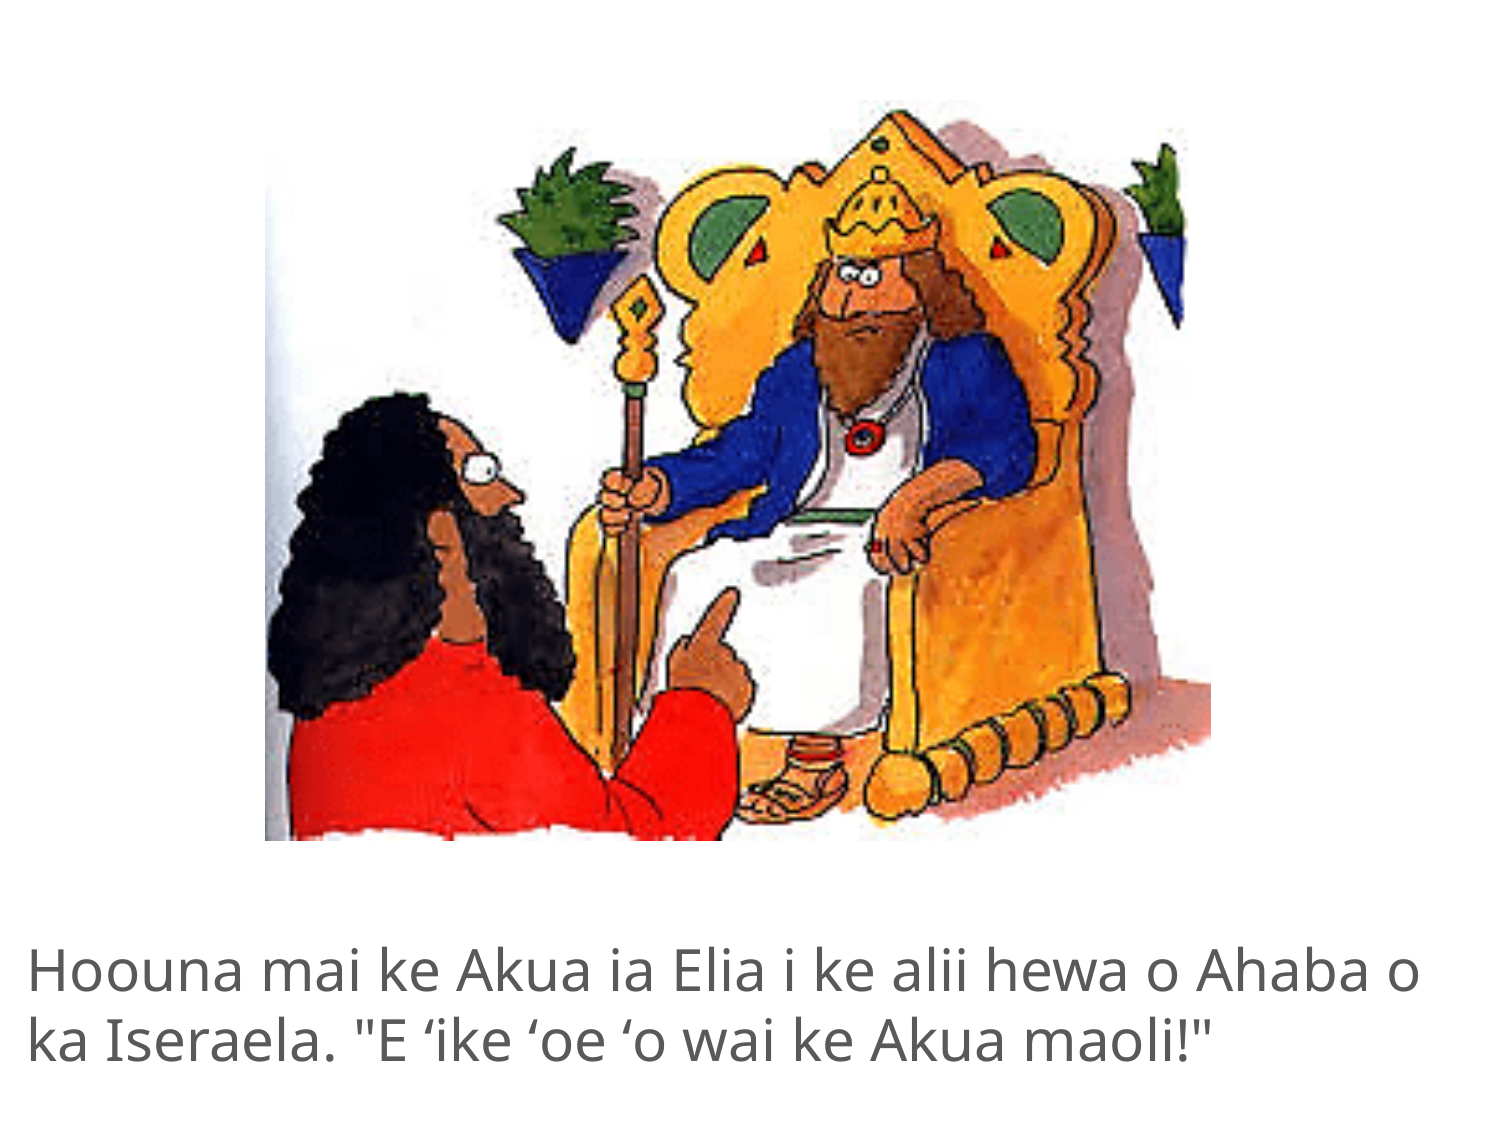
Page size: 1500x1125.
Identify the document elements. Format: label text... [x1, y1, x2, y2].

text_box Hoouna mai ke Akua ia Elia i ke alii hewa o Ahaba o ka Iseraela. "E ʻike ʻoe ʻo wai ke Akua maoli!" [11, 925, 1483, 1081]
picture [265, 100, 1211, 841]
